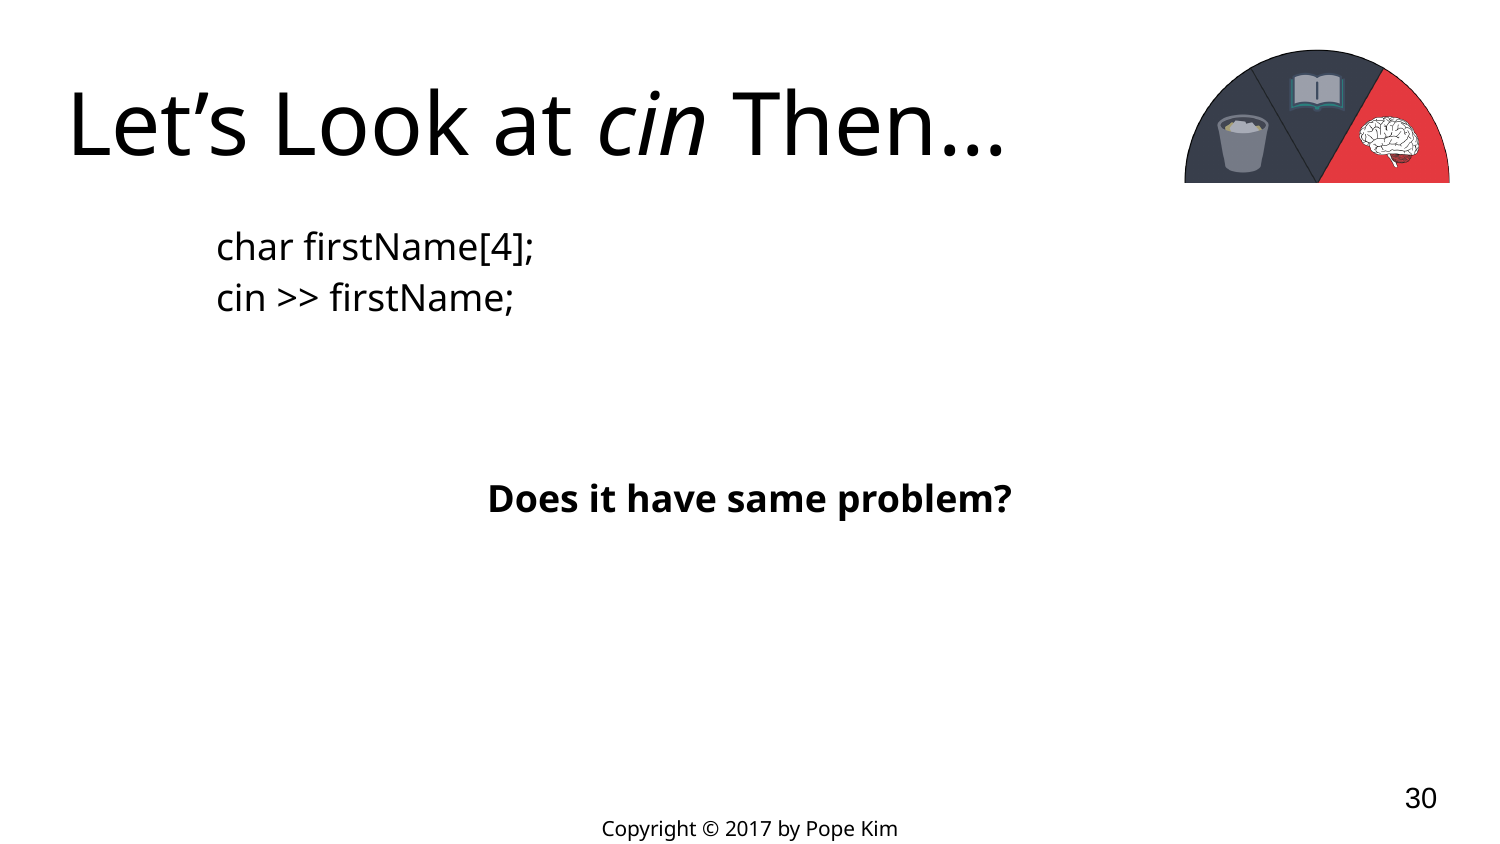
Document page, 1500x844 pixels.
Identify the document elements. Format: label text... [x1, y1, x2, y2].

picture [1134, 0, 1500, 183]
list char firstName[4]; cin >> firstName; Does it have same problem? [51, 200, 1449, 752]
title Let’s Look at cin Then... [51, 51, 1449, 189]
slide_number ‹#› [1389, 764, 1480, 830]
